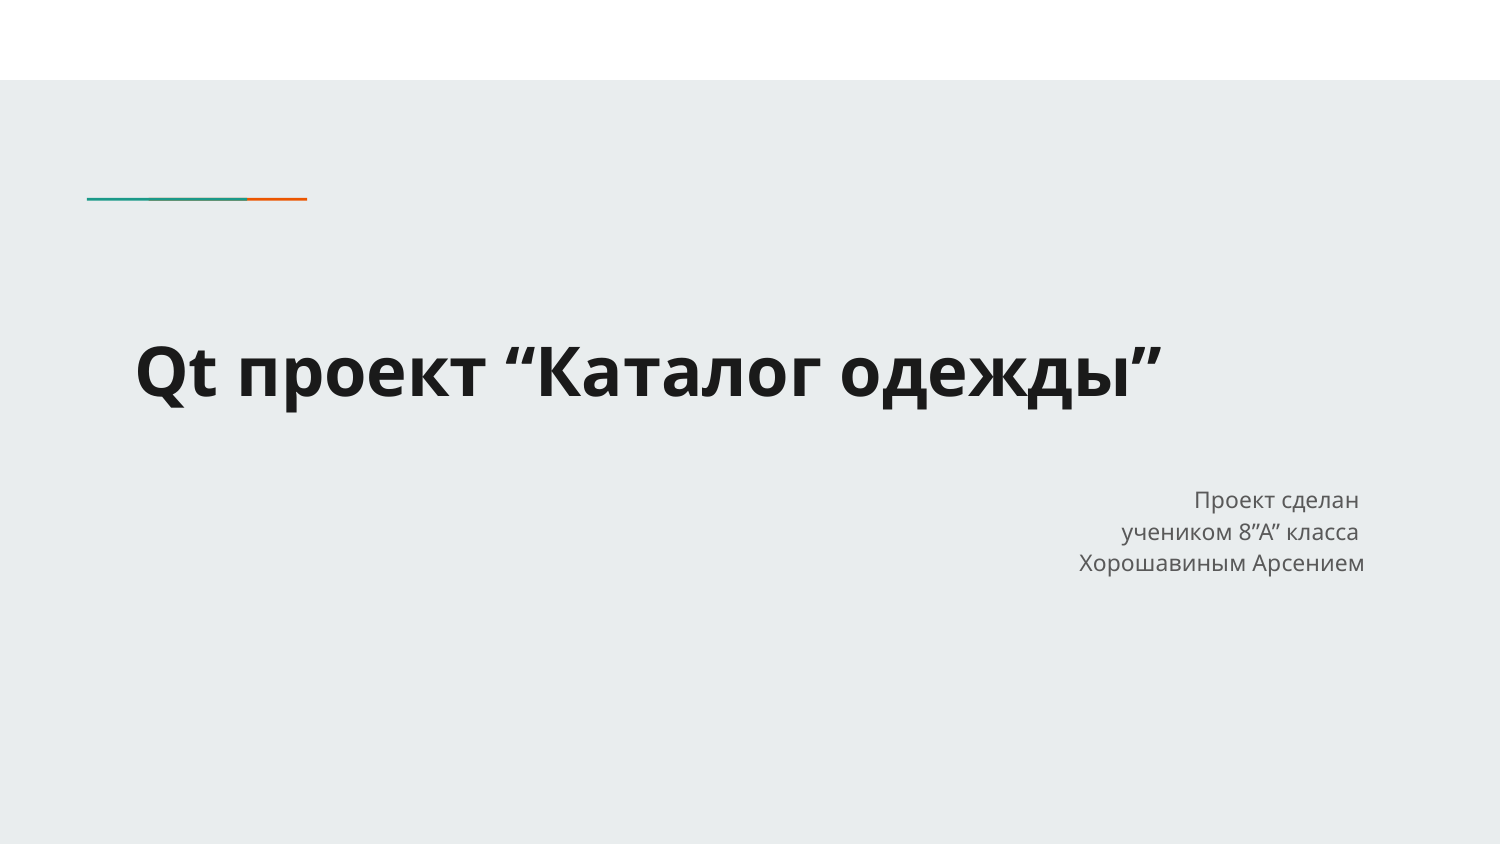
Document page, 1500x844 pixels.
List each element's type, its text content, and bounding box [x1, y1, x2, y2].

title Qt проект “Каталог одежды” [119, 307, 1381, 433]
subtitle Проект сделан учеником 8”А” класса Хорошавиным Арсением [119, 469, 1381, 594]
